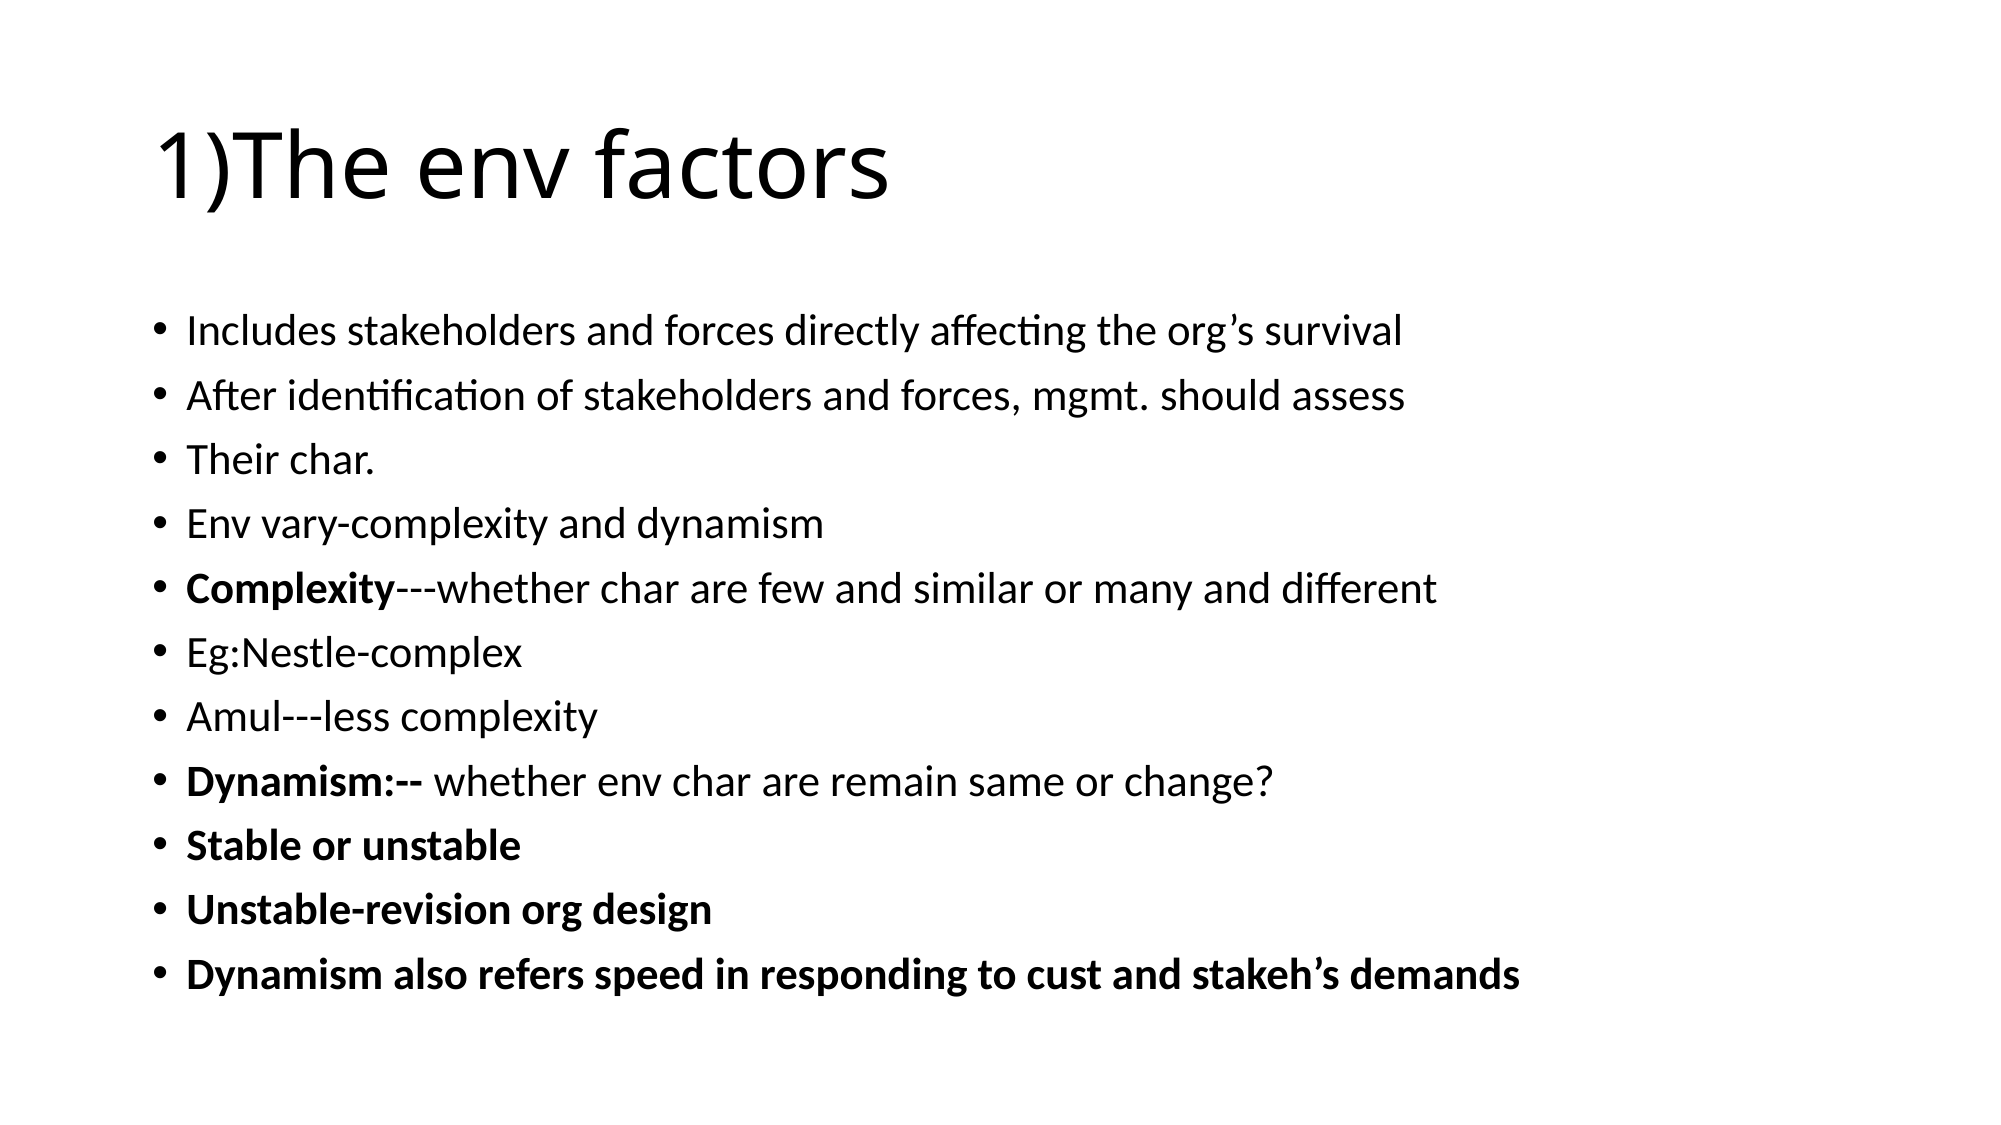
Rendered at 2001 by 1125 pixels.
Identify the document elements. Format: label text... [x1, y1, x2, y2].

list Includes stakeholders and forces directly affecting the org’s survival After identification of stakeholders and forces, mgmt. should assess Their char. Env vary-complexity and dynamism Complexity---whether char are few and similar or many and different Eg:Nestle-complex Amul---less complexity Dynamism:-- whether env char are remain same or change? Stable or unstable Unstable-revision org design Dynamism also refers speed in responding to cust and stakeh’s demands [137, 299, 1863, 1014]
title 1)The env factors [137, 59, 1863, 278]
